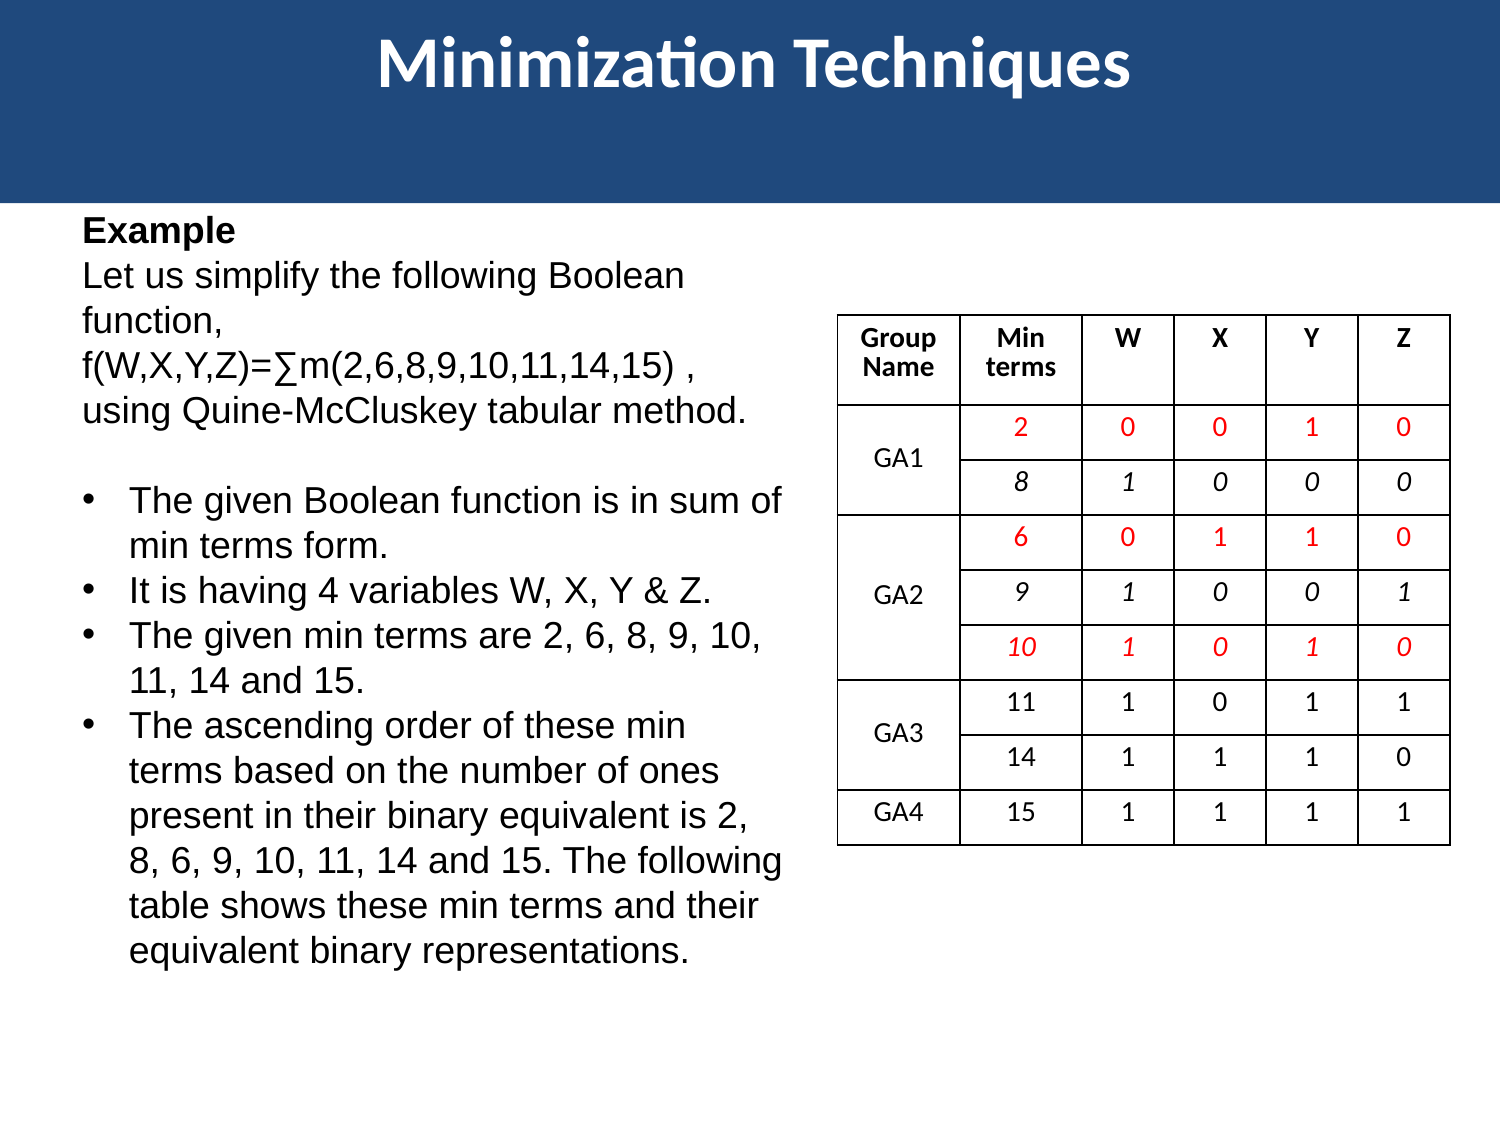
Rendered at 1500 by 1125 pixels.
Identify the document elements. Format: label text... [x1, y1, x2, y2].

text_box Example Let us simplify the following Boolean function, f(W,X,Y,Z)=∑m(2,6,8,9,10,11,14,15) , using Quine-McCluskey tabular method. The given Boolean function is in sum of min terms form. It is having 4 variables W, X, Y & Z. The given min terms are 2, 6, 8, 9, 10, 11, 14 and 15. The ascending order of these min terms based on the number of ones present in their binary equivalent is 2, 8, 6, 9, 10, 11, 14 and 15. The following table shows these min terms and their equivalent binary representations. [67, 198, 800, 979]
table_cell 1 [1267, 736, 1357, 789]
table_cell 0 [1175, 461, 1265, 514]
table_cell 15 [961, 791, 1081, 844]
table_header Group Name [838, 316, 959, 404]
table_cell 0 [1083, 406, 1173, 459]
table_cell 0 [1267, 571, 1357, 624]
table_header Min terms [961, 316, 1081, 404]
table_cell 1 [1359, 681, 1449, 734]
table_header Z [1359, 316, 1449, 404]
table_header W [1083, 316, 1173, 404]
table_cell 2 [961, 406, 1081, 459]
text_box [0, 0, 1500, 204]
text_box Minimization Techniques [12, 7, 1500, 204]
table_cell 0 [1267, 461, 1357, 514]
table_cell 1 [1083, 571, 1173, 624]
table_cell 10 [961, 626, 1081, 679]
table_cell 1 [1267, 681, 1357, 734]
table_header X [1175, 316, 1265, 404]
table_cell 0 [1359, 406, 1449, 459]
table_cell 1 [1083, 681, 1173, 734]
table_cell 6 [961, 516, 1081, 569]
table_cell 1 [1267, 626, 1357, 679]
table_cell 0 [1359, 461, 1449, 514]
table_cell 1 [1083, 791, 1173, 844]
table_header Y [1267, 316, 1357, 404]
table_cell 1 [1359, 791, 1449, 844]
table_cell GA1 [838, 406, 959, 514]
table_cell 0 [1175, 626, 1265, 679]
table_cell 1 [1175, 791, 1265, 844]
table_cell 8 [961, 461, 1081, 514]
table_cell 1 [1175, 736, 1265, 789]
table_cell 1 [1083, 626, 1173, 679]
table_cell GA4 [838, 791, 959, 844]
table_cell 1 [1359, 571, 1449, 624]
table_cell 1 [1083, 461, 1173, 514]
table_cell 1 [1267, 516, 1357, 569]
table_cell 9 [961, 571, 1081, 624]
table_cell GA3 [838, 681, 959, 789]
table_cell GA2 [838, 516, 959, 679]
table_cell 0 [1175, 406, 1265, 459]
table_cell 1 [1267, 406, 1357, 459]
table_cell 0 [1175, 571, 1265, 624]
table_cell 0 [1175, 681, 1265, 734]
table_cell 0 [1359, 516, 1449, 569]
table_cell 11 [961, 681, 1081, 734]
table_cell 0 [1359, 736, 1449, 789]
table_cell 14 [961, 736, 1081, 789]
table_cell 1 [1267, 791, 1357, 844]
table_cell 0 [1083, 516, 1173, 569]
table_cell 1 [1083, 736, 1173, 789]
table_cell 1 [1175, 516, 1265, 569]
table_cell 0 [1359, 626, 1449, 679]
